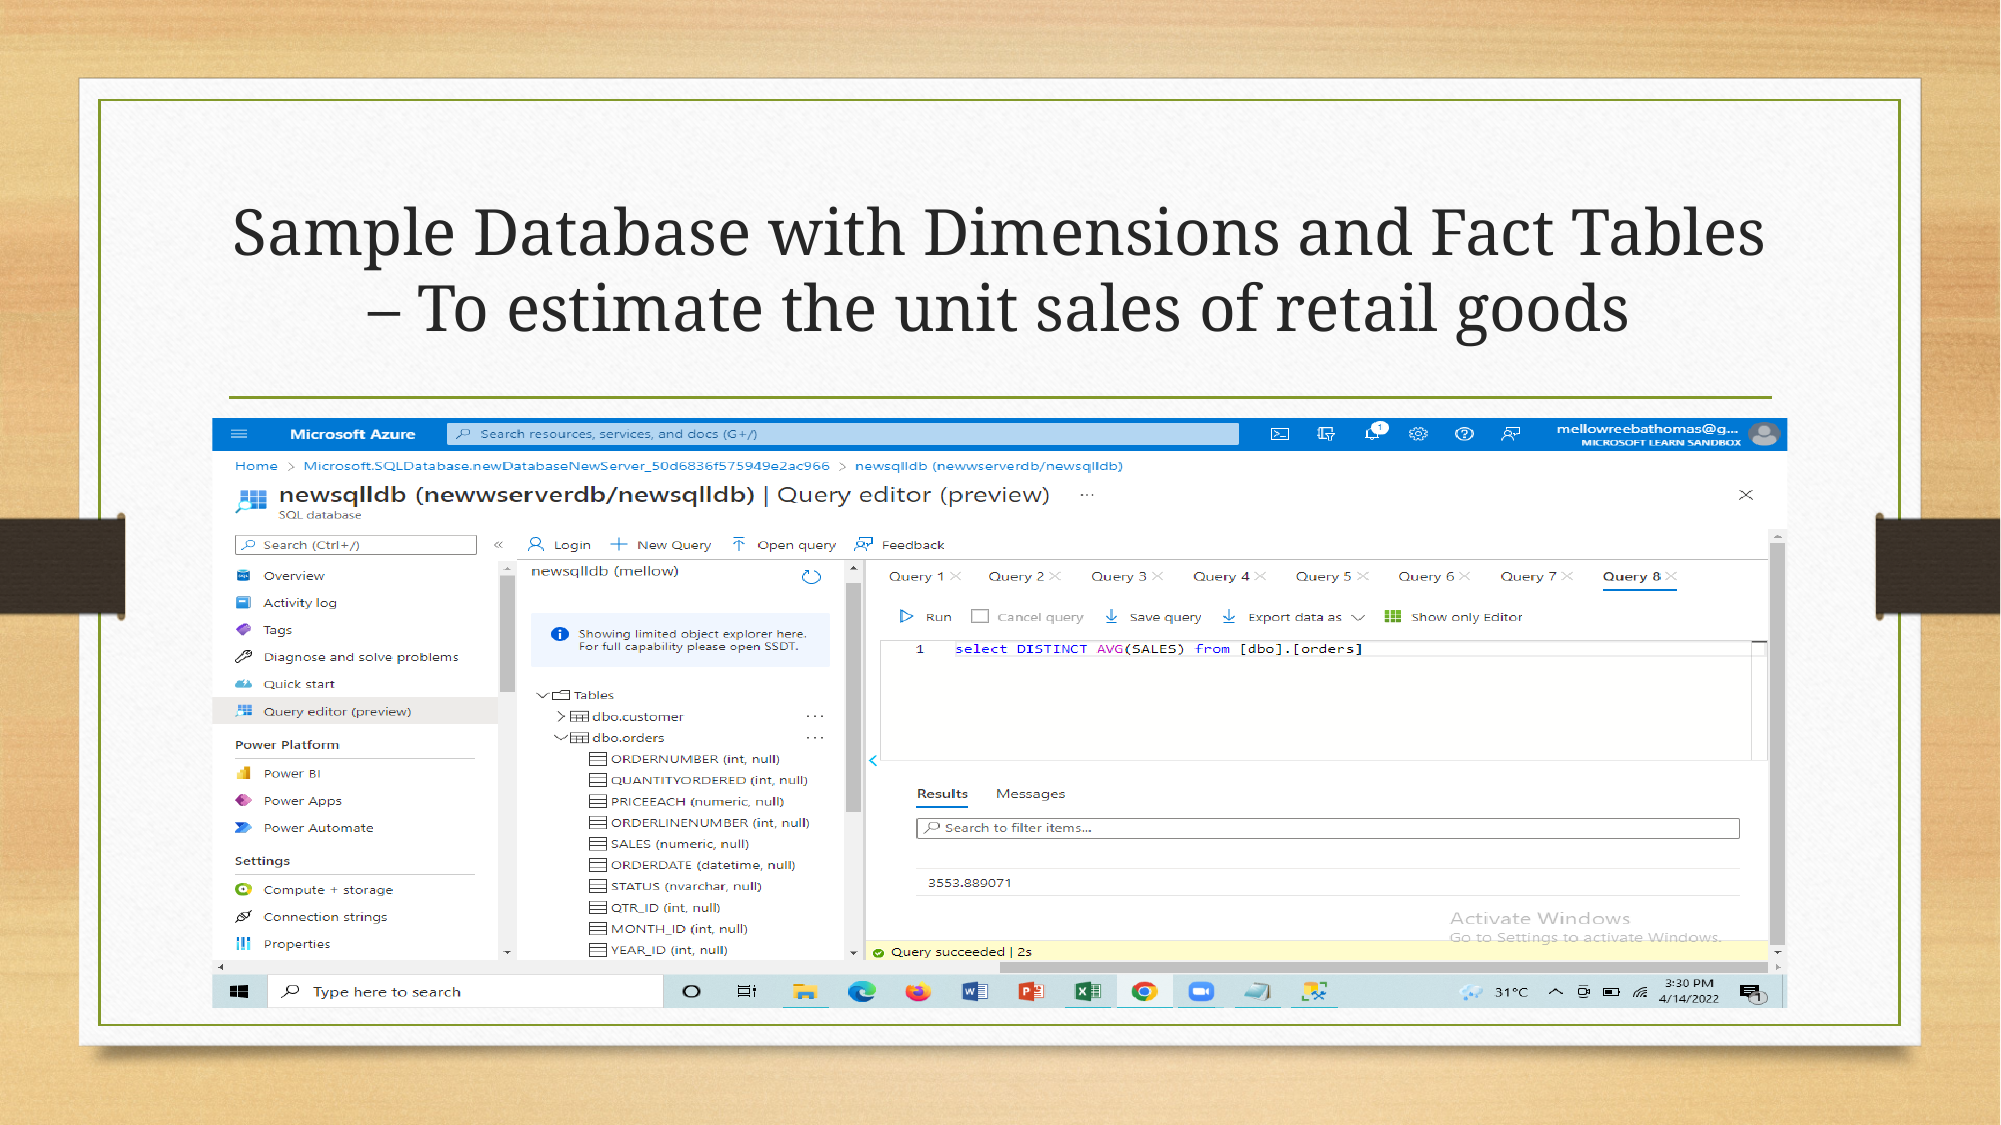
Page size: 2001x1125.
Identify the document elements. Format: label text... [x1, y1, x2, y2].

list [212, 418, 1788, 1008]
title Sample Database with Dimensions and Fact Tables – To estimate the unit sales of retail goods [212, 161, 1788, 375]
picture [0, 0, 2001, 1125]
